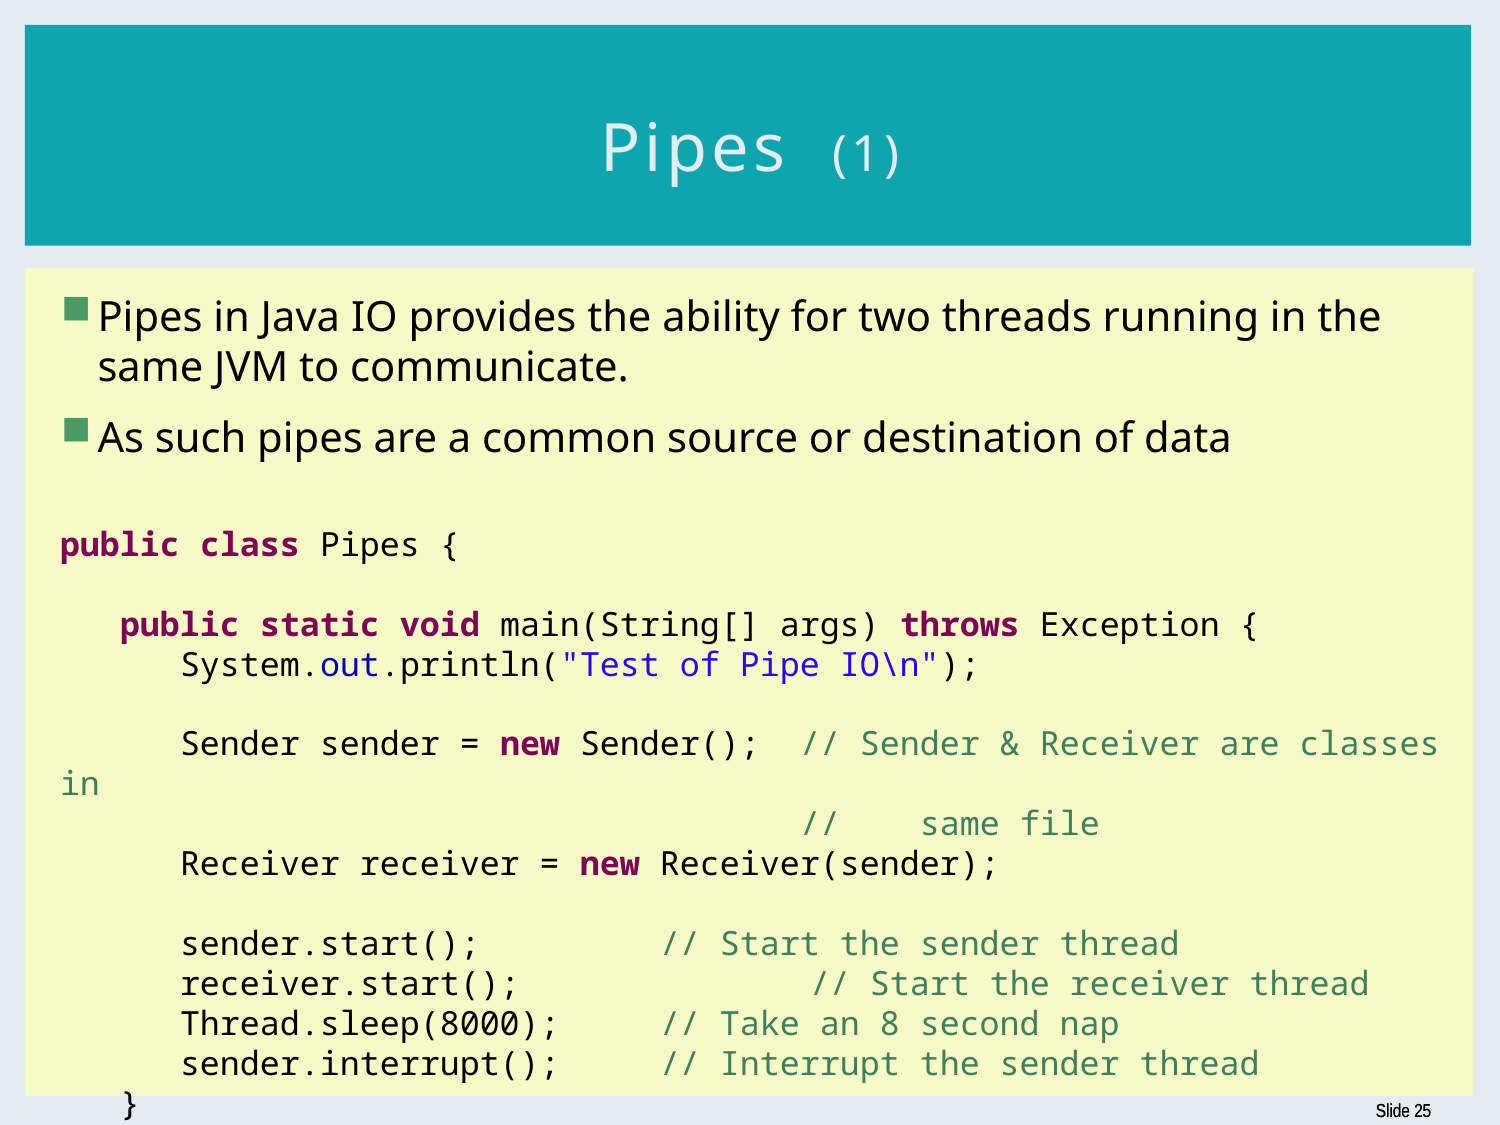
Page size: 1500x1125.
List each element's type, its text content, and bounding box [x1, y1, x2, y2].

list Pipes in Java IO provides the ability for two threads running in the same JVM to communicate. As such pipes are a common source or destination of data public class Pipes { public static void main(String[] args) throws Exception { System.out.println("Test of Pipe IO\n"); Sender sender = new Sender(); // Sender & Receiver are classes in // same file Receiver receiver = new Receiver(sender); sender.start(); // Start the sender thread receiver.start(); // Start the receiver thread Thread.sleep(8000); // Take an 8 second nap sender.interrupt(); // Interrupt the sender thread } } [37, 281, 1475, 1005]
title Pipes (1) [62, 58, 1438, 232]
